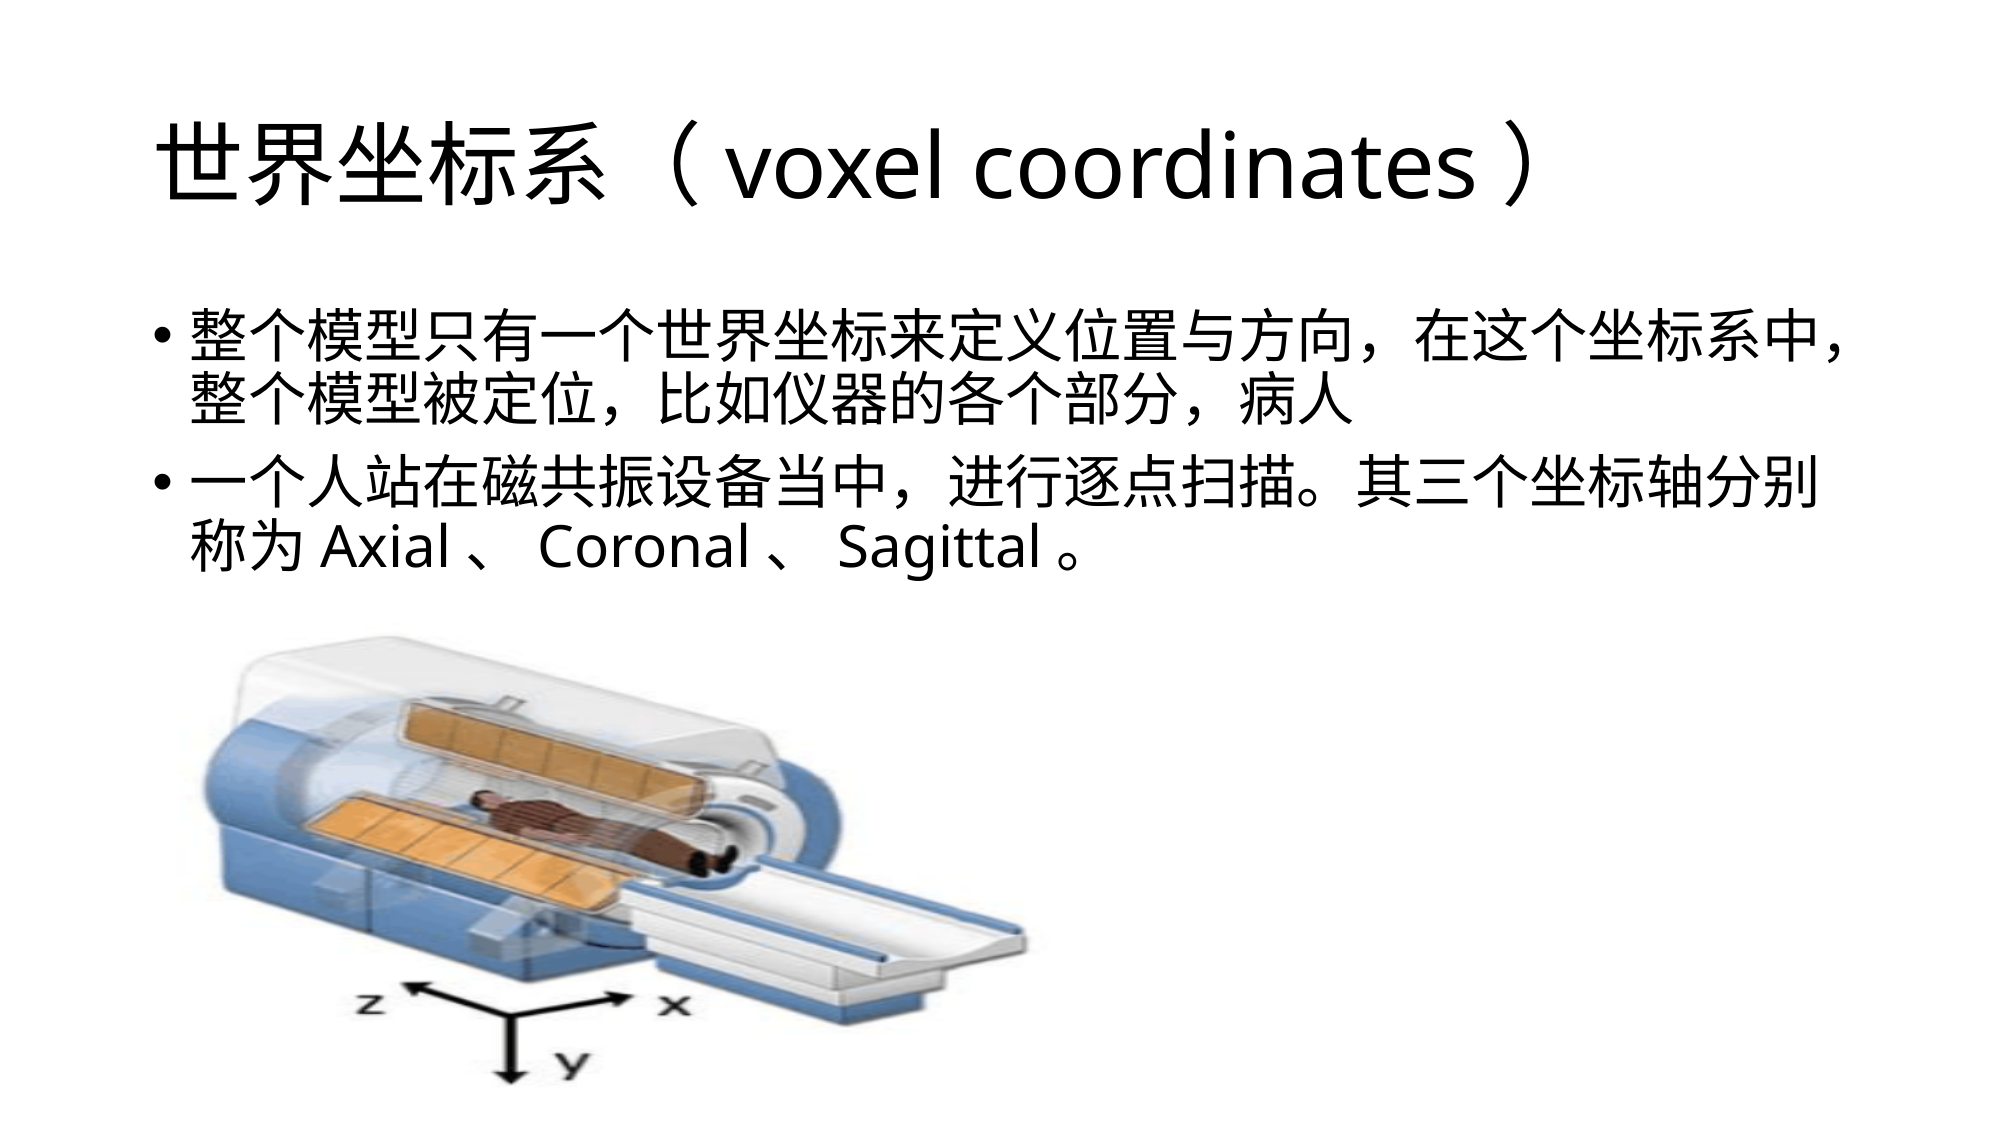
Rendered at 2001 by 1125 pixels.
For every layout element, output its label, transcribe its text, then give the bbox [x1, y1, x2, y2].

list 整个模型只有一个世界坐标来定义位置与方向，在这个坐标系中，整个模型被定位，比如仪器的各个部分，病人 一个人站在磁共振设备当中，进行逐点扫描。其三个坐标轴分别称为Axial、Coronal、Sagittal。 [137, 299, 1863, 1014]
title 世界坐标系（voxel coordinates） [137, 59, 1863, 278]
picture [107, 587, 1057, 1125]
